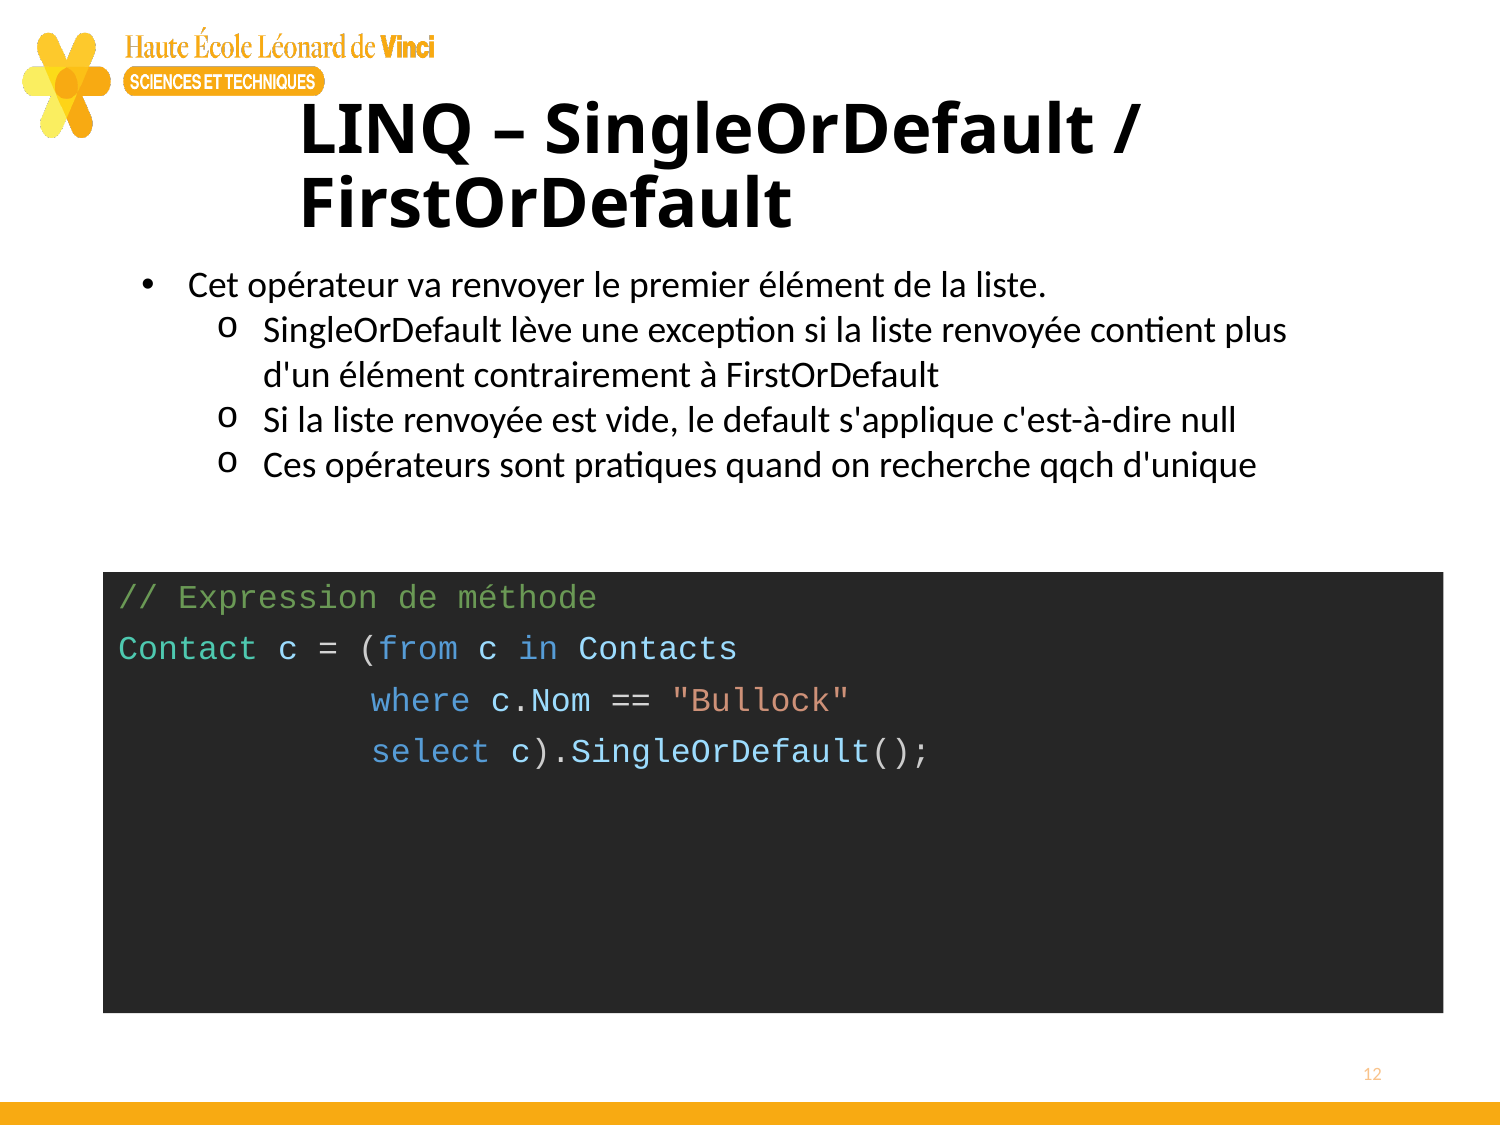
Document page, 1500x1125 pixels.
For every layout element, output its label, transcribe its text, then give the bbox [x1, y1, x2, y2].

text_box Cet opérateur va renvoyer le premier élément de la liste. SingleOrDefault lève une exception si la liste renvoyée contient plus d'un élément contrairement à FirstOrDefault Si la liste renvoyée est vide, le default s'applique c'est-à-dire null Ces opérateurs sont pratiques quand on recherche qqch d'unique [126, 252, 1333, 493]
picture [22, 27, 434, 138]
slide_number 12 [1059, 1042, 1397, 1103]
title LINQ – SingleOrDefault / FirstOrDefault [283, 59, 1397, 278]
list // Expression de méthode Contact c = (from c in Contacts where c.Nom == "Bullock" select c).SingleOrDefault(); [103, 572, 1444, 1014]
